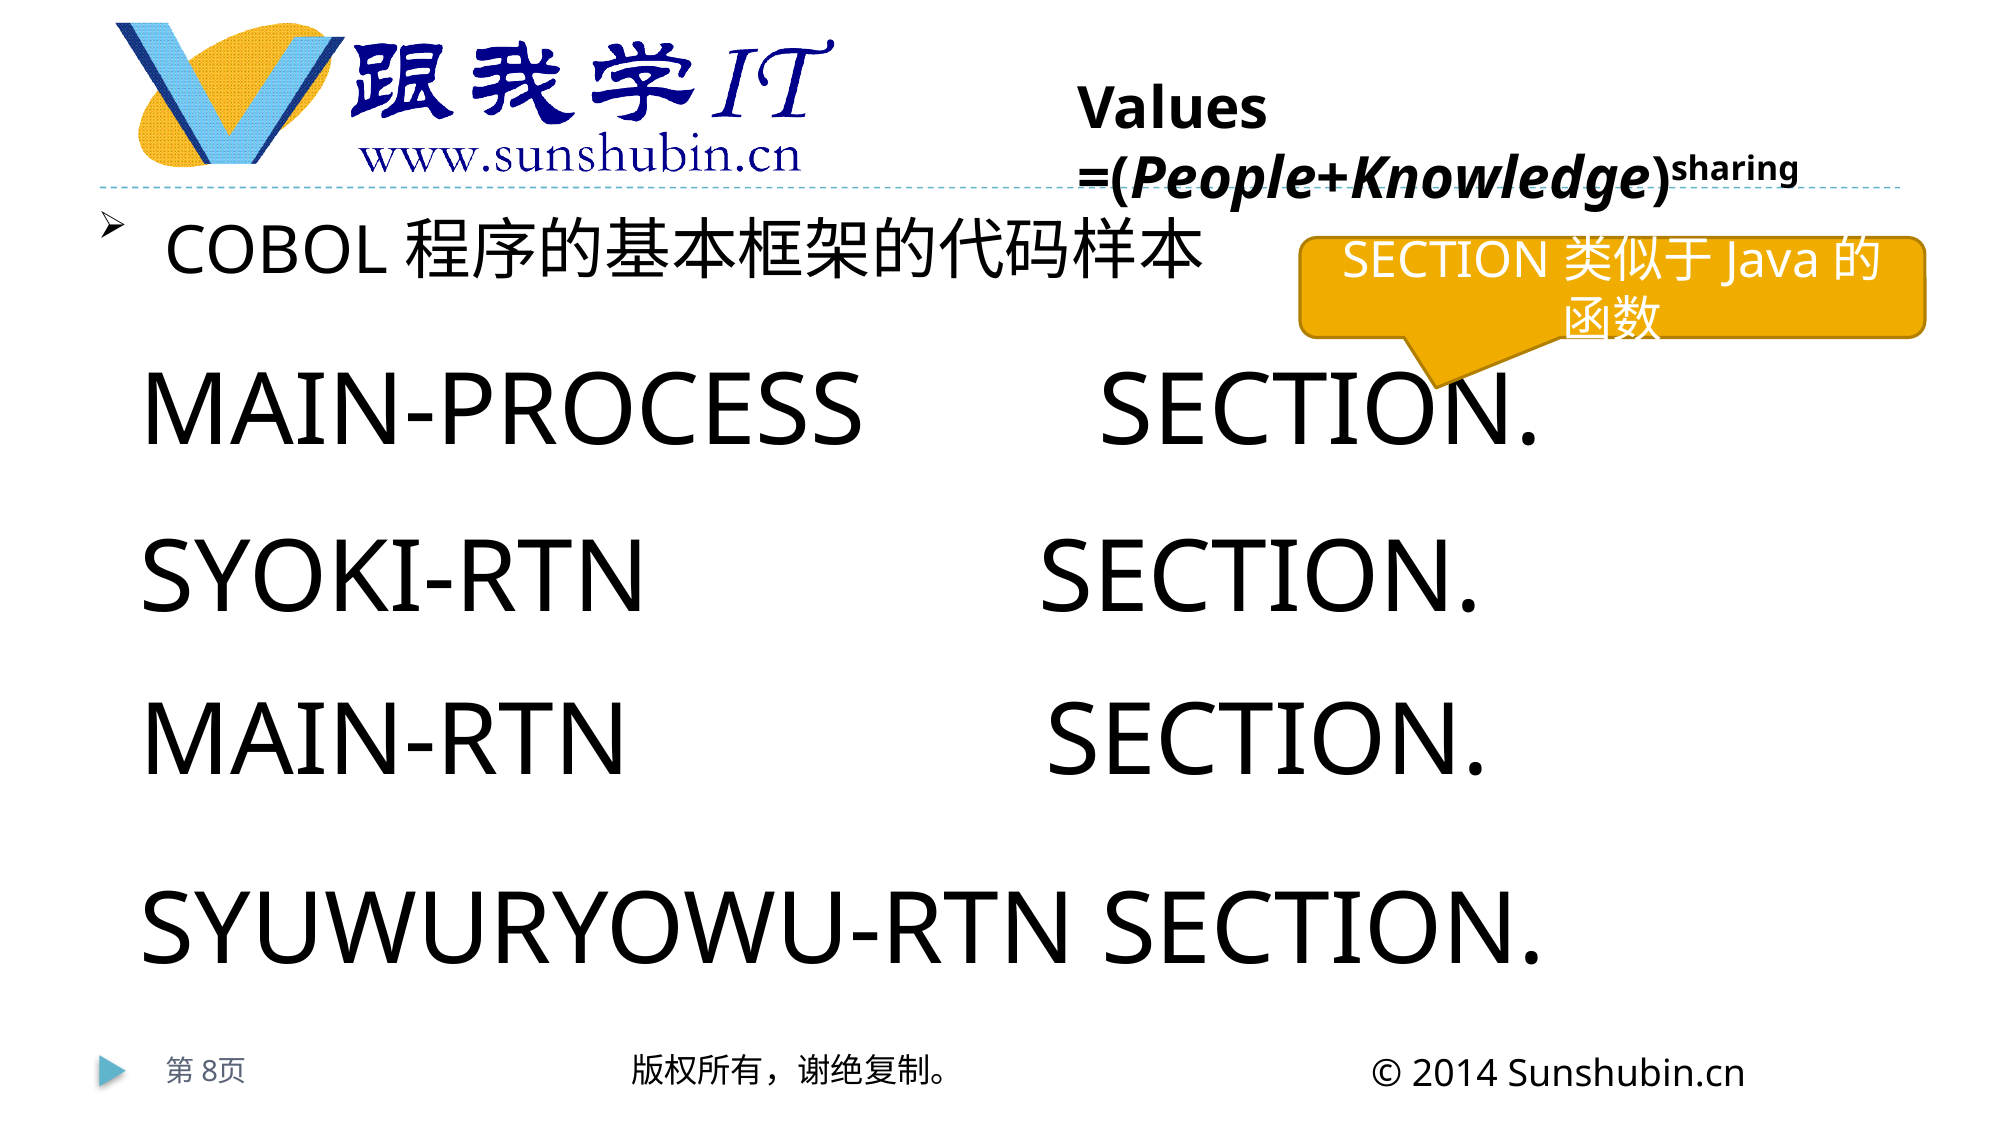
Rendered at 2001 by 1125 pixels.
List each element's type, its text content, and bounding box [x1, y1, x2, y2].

text_box MAIN-RTN SECTION. [123, 666, 1789, 804]
text_box SYOKI-RTN SECTION. [123, 503, 1827, 641]
picture [96, 0, 860, 189]
text_box SECTION类似于Java的函数 [1298, 235, 1927, 390]
text_box COBOL程序的基本框架的代码样本 [148, 198, 1464, 296]
text_box SYUWURYOWU-RTN SECTION. [123, 855, 1727, 992]
slide_number 第8页 [150, 1044, 483, 1105]
text_box MAIN-PROCESS SECTION. [123, 336, 1639, 474]
